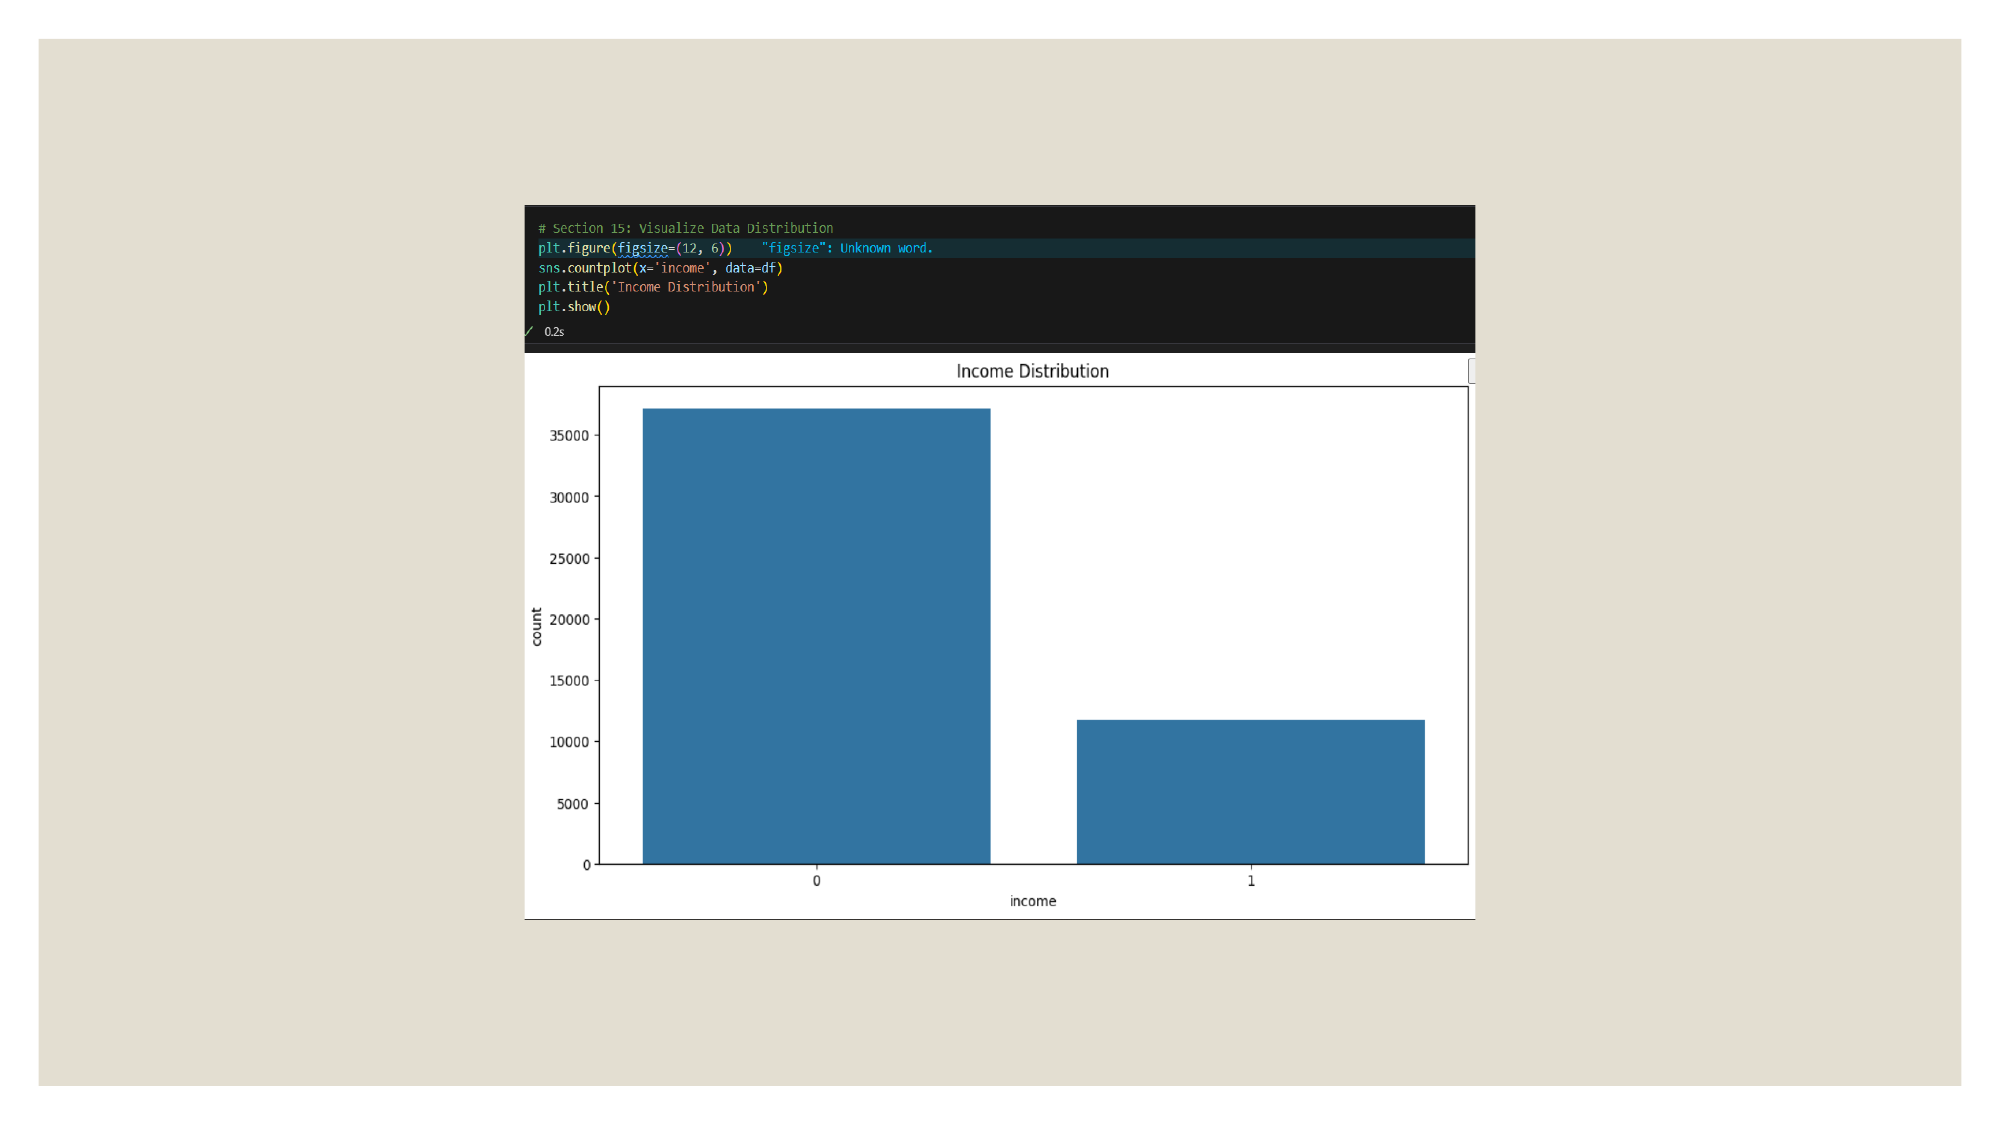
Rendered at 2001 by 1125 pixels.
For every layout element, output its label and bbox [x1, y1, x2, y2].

list [524, 205, 1476, 920]
